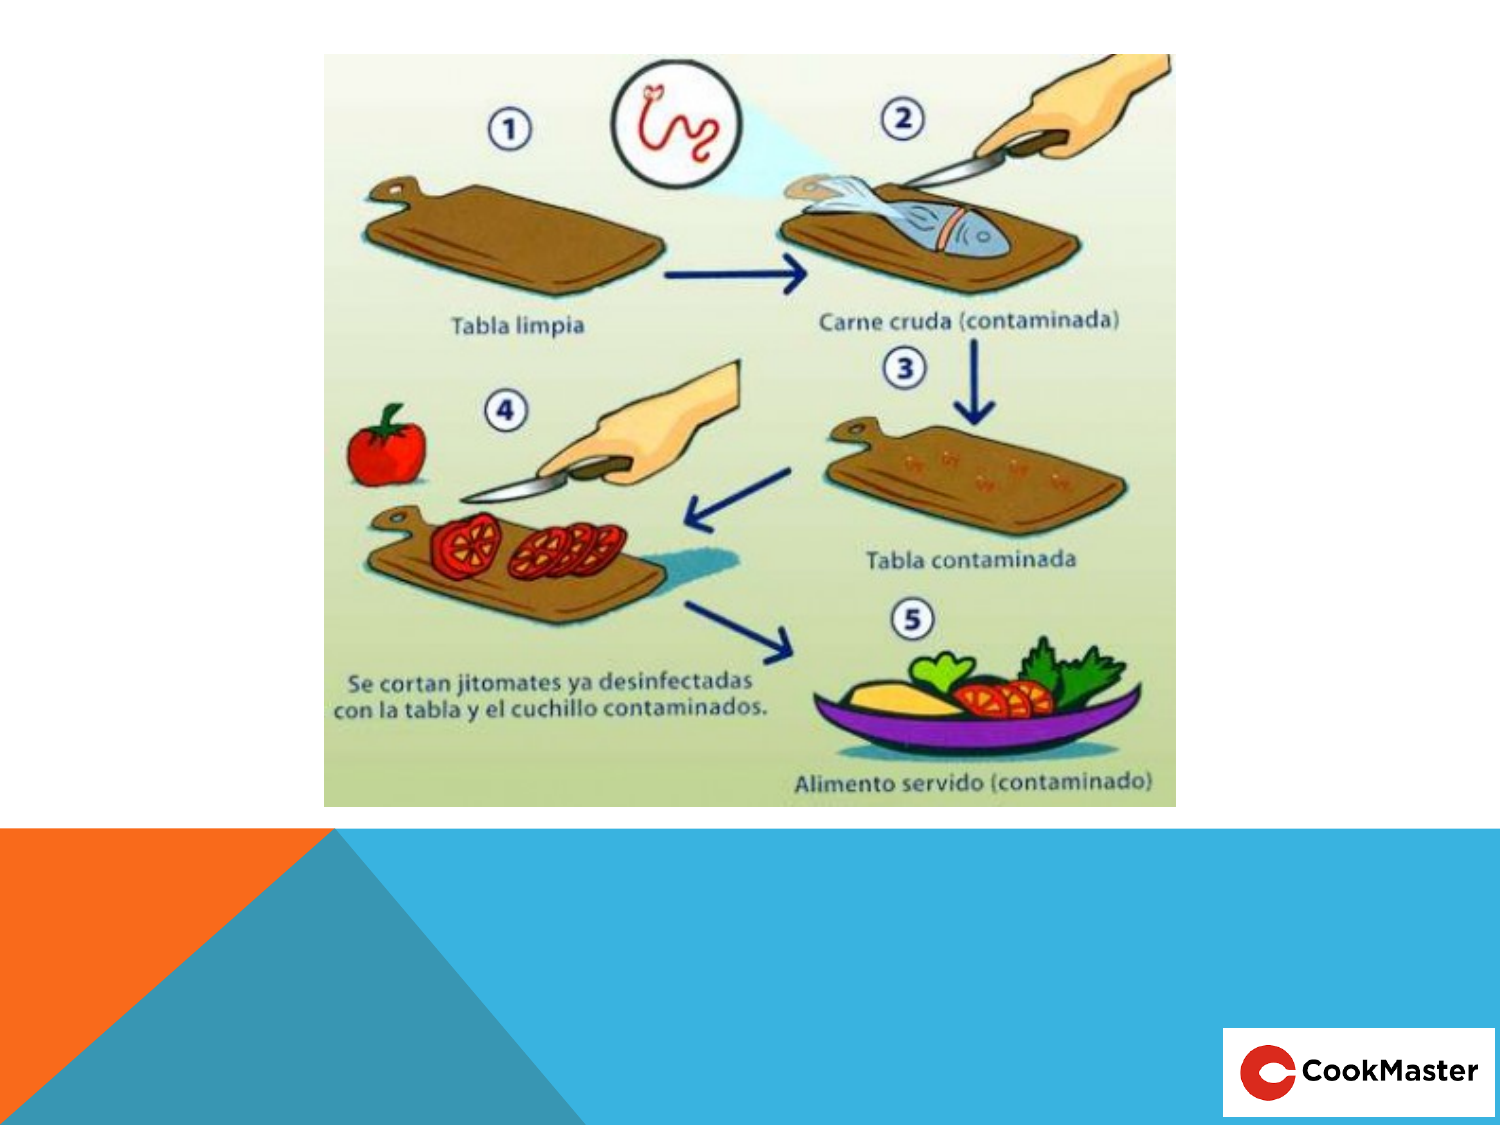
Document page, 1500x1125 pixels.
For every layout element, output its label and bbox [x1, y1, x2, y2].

picture [1223, 1028, 1495, 1117]
picture [324, 54, 1176, 807]
